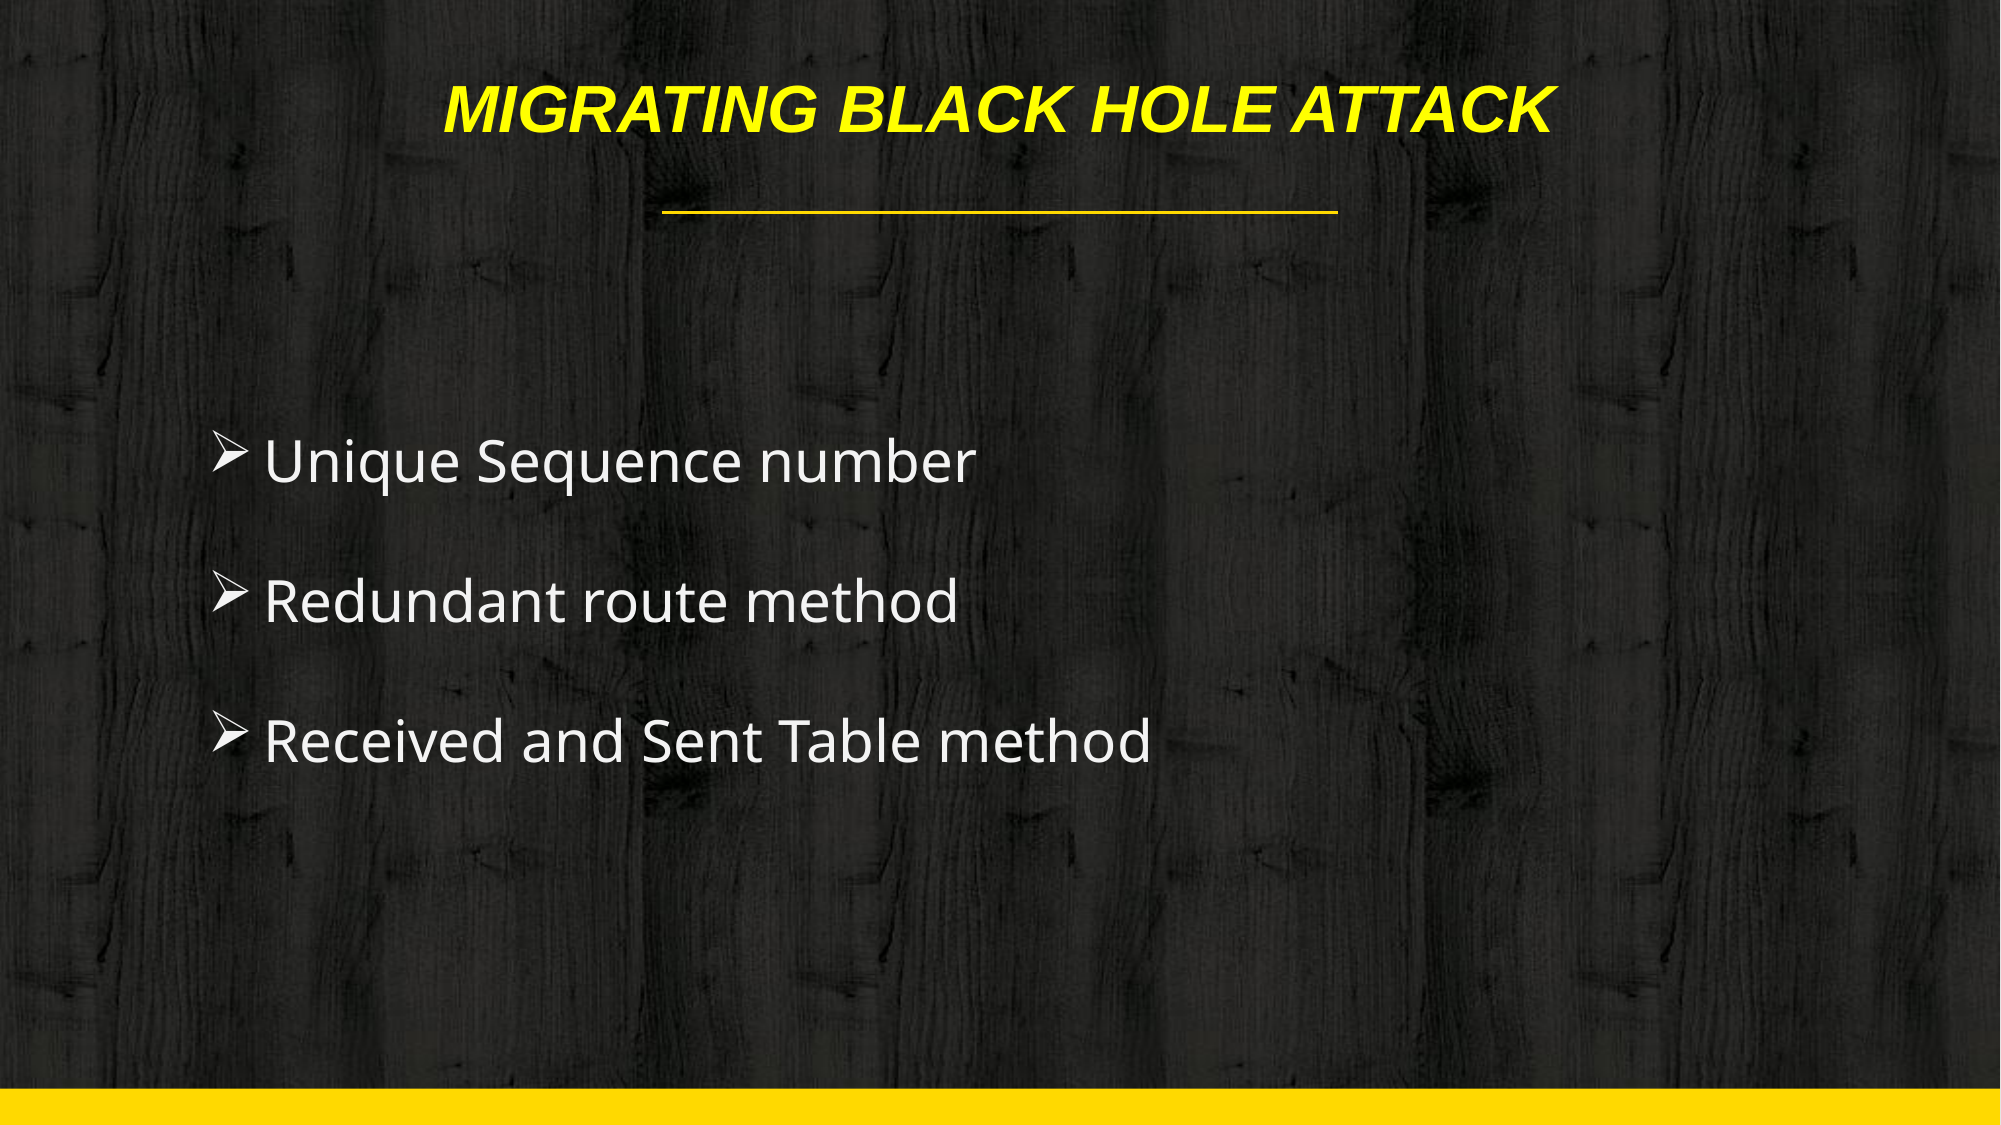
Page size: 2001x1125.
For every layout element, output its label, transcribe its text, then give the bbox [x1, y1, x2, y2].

title MIGRATING BLACK HOLE ATTACK [99, 0, 1900, 213]
list Unique Sequence number Redundant route method Received and Sent Table method [192, 408, 1666, 1046]
picture [0, 0, 2001, 1125]
